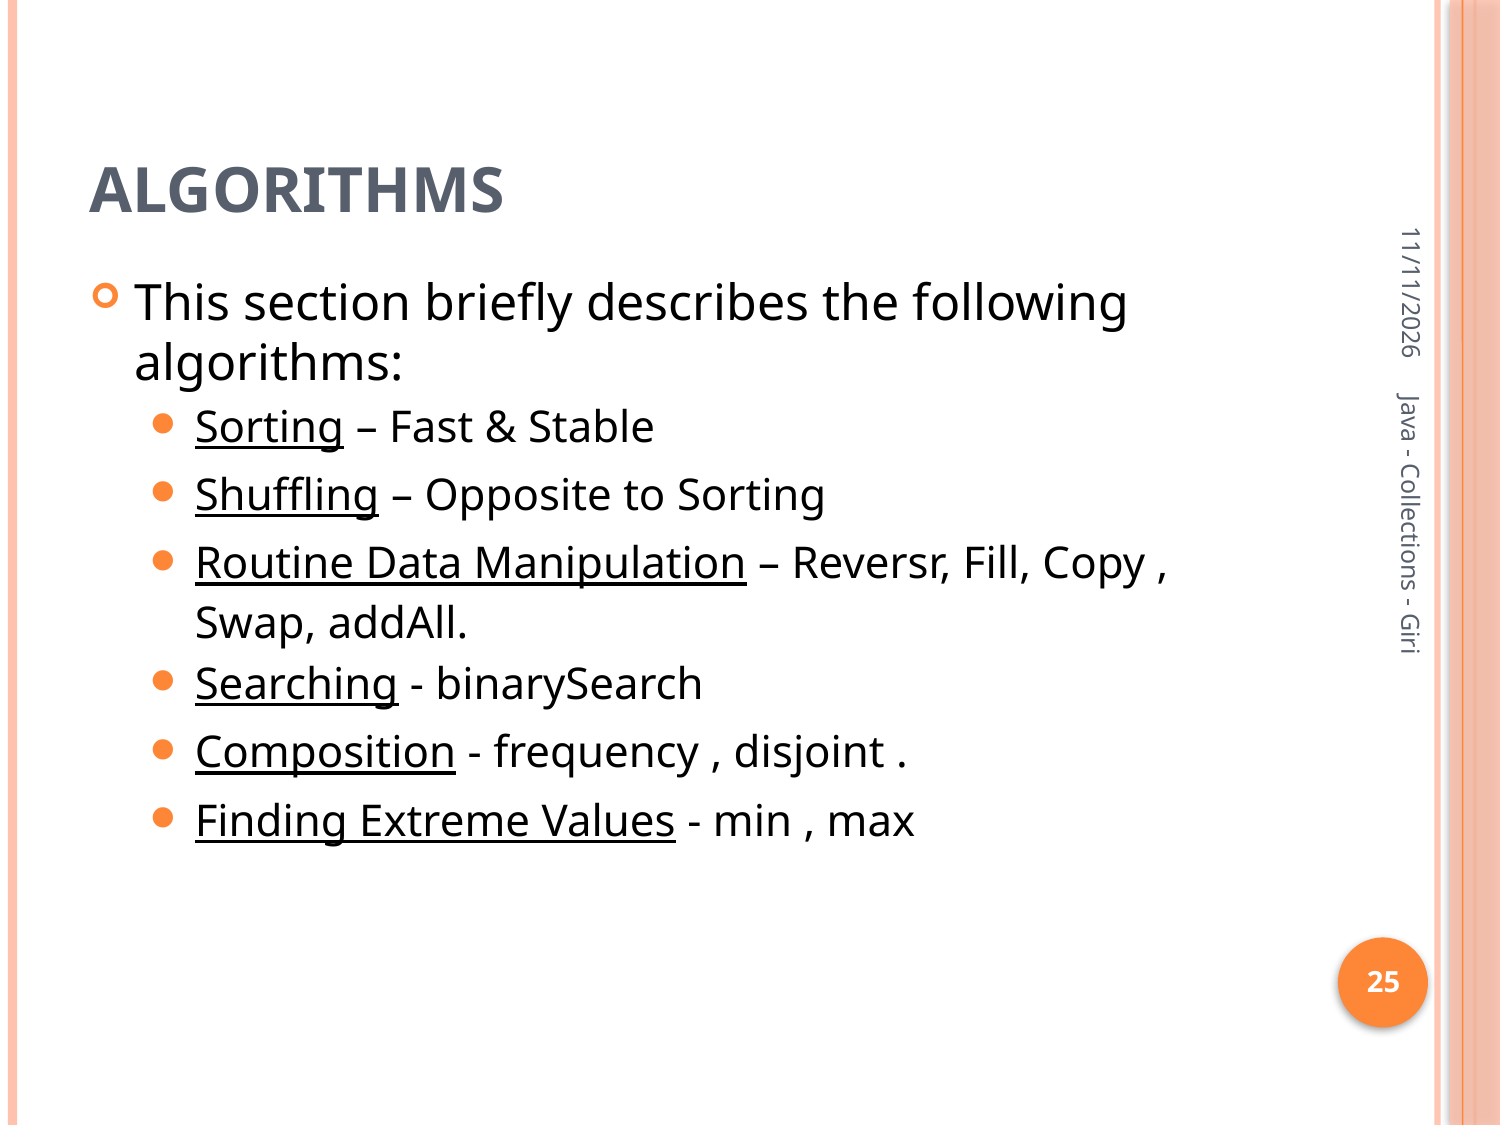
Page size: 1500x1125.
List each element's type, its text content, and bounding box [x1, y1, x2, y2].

slide_number 25 [1333, 940, 1434, 1027]
title Algorithms [75, 45, 1300, 233]
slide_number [1378, 43, 1442, 374]
footer Java - Collections - Giri [1379, 380, 1440, 906]
list This section briefly describes the following algorithms: Sorting – Fast & Stable Shuffling – Opposite to Sorting Routine Data Manipulation – Reversr, Fill, Copy , Swap, addAll. Searching - binarySearch Composition - frequency , disjoint . Finding Extreme Values - min , max [75, 262, 1300, 1062]
